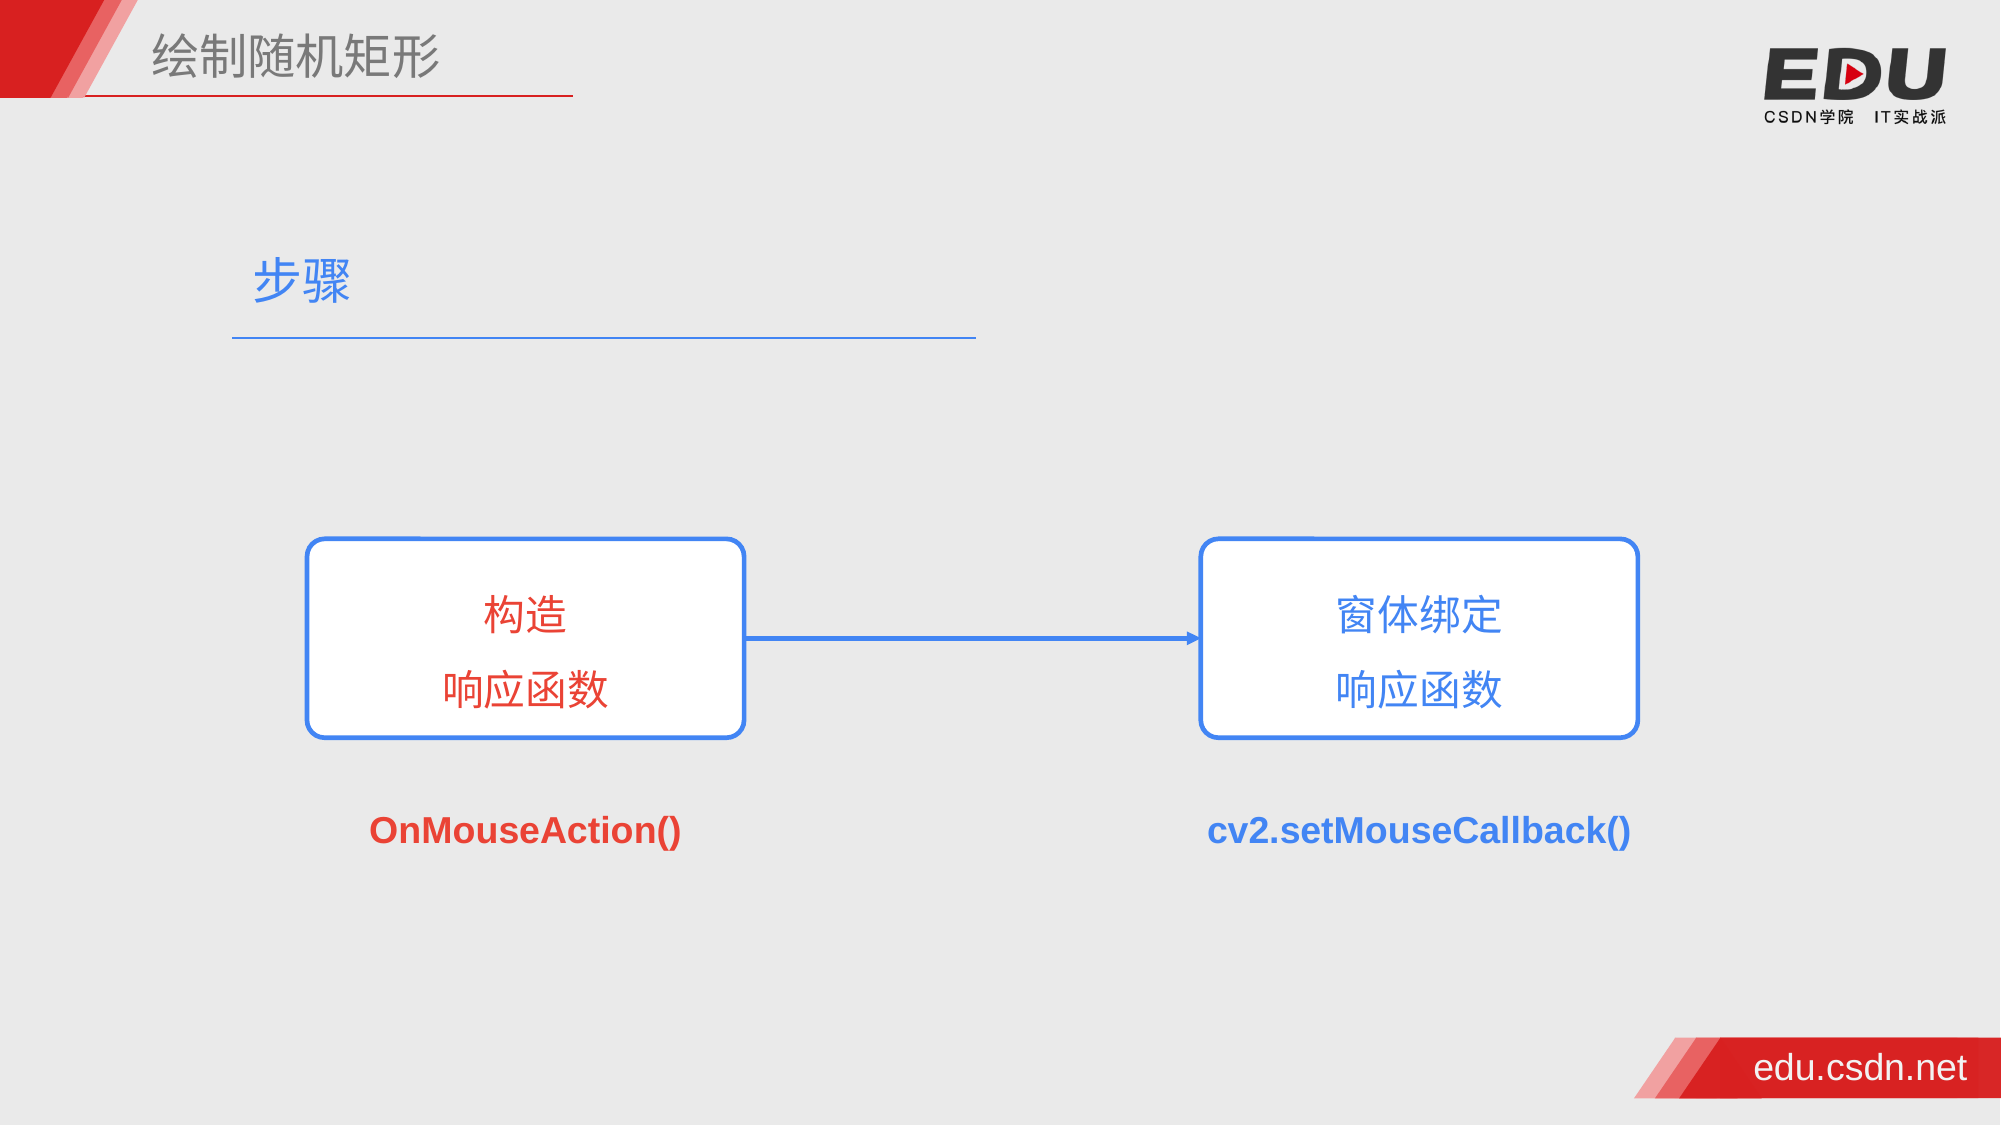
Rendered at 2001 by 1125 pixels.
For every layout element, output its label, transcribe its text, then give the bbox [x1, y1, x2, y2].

text_box OnMouseAction() [263, 798, 788, 859]
text_box 窗体绑定 响应函数 [1200, 538, 1638, 738]
picture [1761, 42, 1948, 128]
text_box 构造 响应函数 [306, 538, 745, 738]
list 绘制随机矩形 [142, 6, 723, 93]
text_box 步骤 [114, 242, 490, 317]
text_box cv2.setMouseCallback() [1157, 798, 1682, 859]
